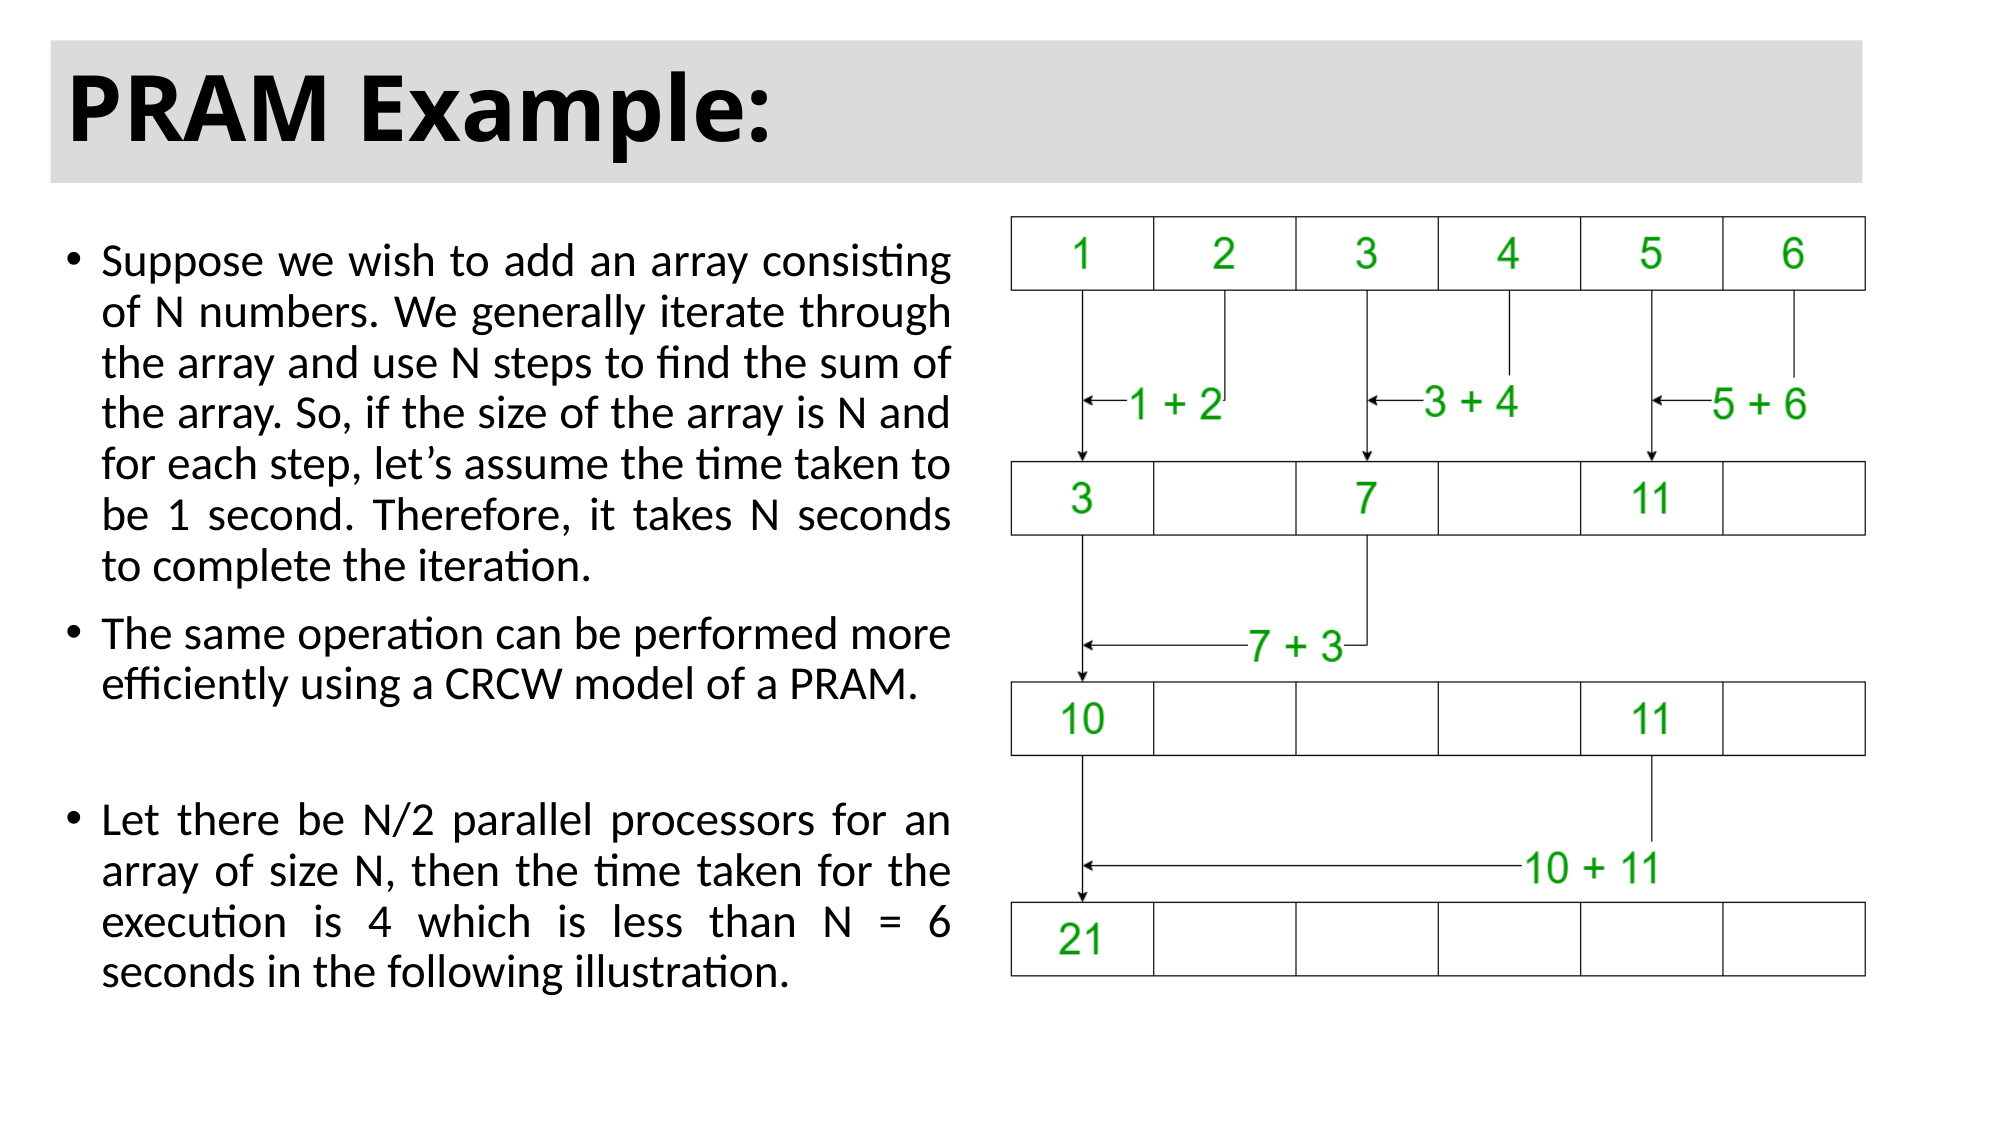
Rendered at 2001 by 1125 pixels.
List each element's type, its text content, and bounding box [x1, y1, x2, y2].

list Suppose we wish to add an array consisting of N numbers. We generally iterate through the array and use N steps to find the sum of the array. So, if the size of the array is N and for each step, let’s assume the time taken to be 1 second. Therefore, it takes N seconds to complete the iteration. The same operation can be performed more efficiently using a CRCW model of a PRAM. Let there be N/2 parallel processors for an array of size N, then the time taken for the execution is 4 which is less than N = 6 seconds in the following illustration. [50, 228, 968, 1041]
picture [999, 204, 1879, 990]
title PRAM Example: [50, 40, 1863, 183]
